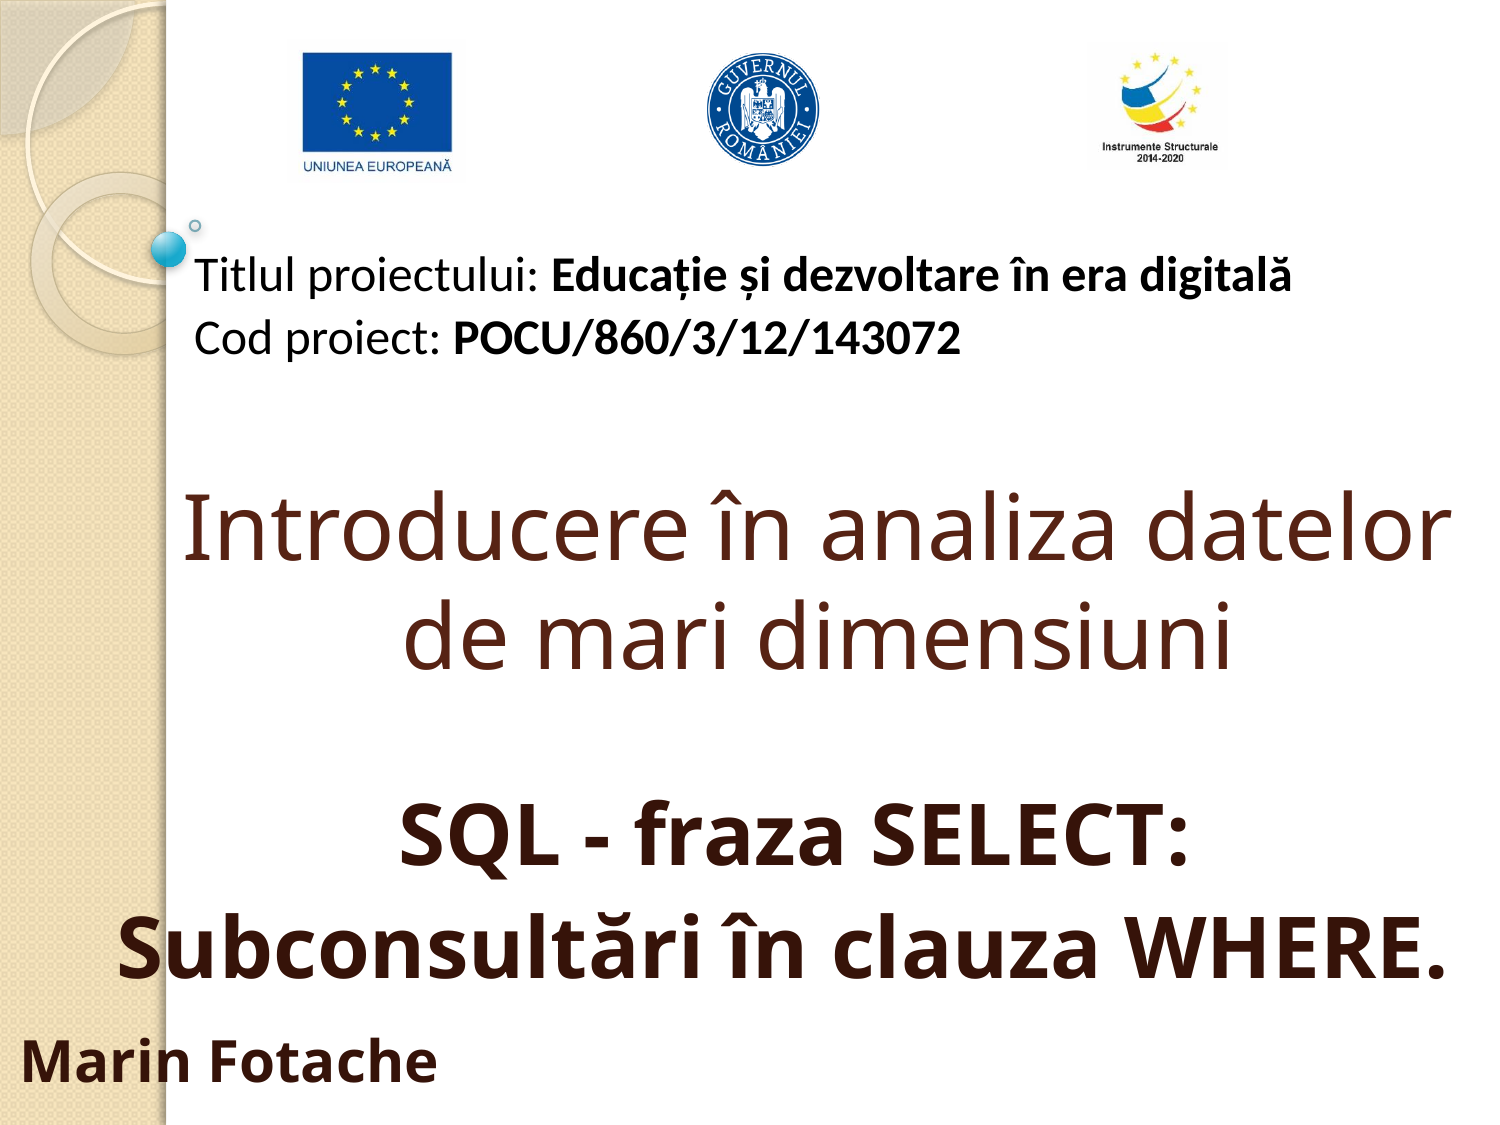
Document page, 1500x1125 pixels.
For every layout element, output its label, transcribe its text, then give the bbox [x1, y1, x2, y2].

subtitle SQL - fraza SELECT: Subconsultări în clauza WHERE. [88, 769, 1500, 988]
text_box Titlul proiectului: Educație și dezvoltare în era digitală Cod proiect: POCU/860/3/12/143072 [179, 240, 1309, 374]
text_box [287, 39, 1229, 183]
text_box Introducere în analiza datelor de mari dimensiuni [125, 283, 1500, 696]
text_box Marin Fotache [0, 987, 491, 1125]
